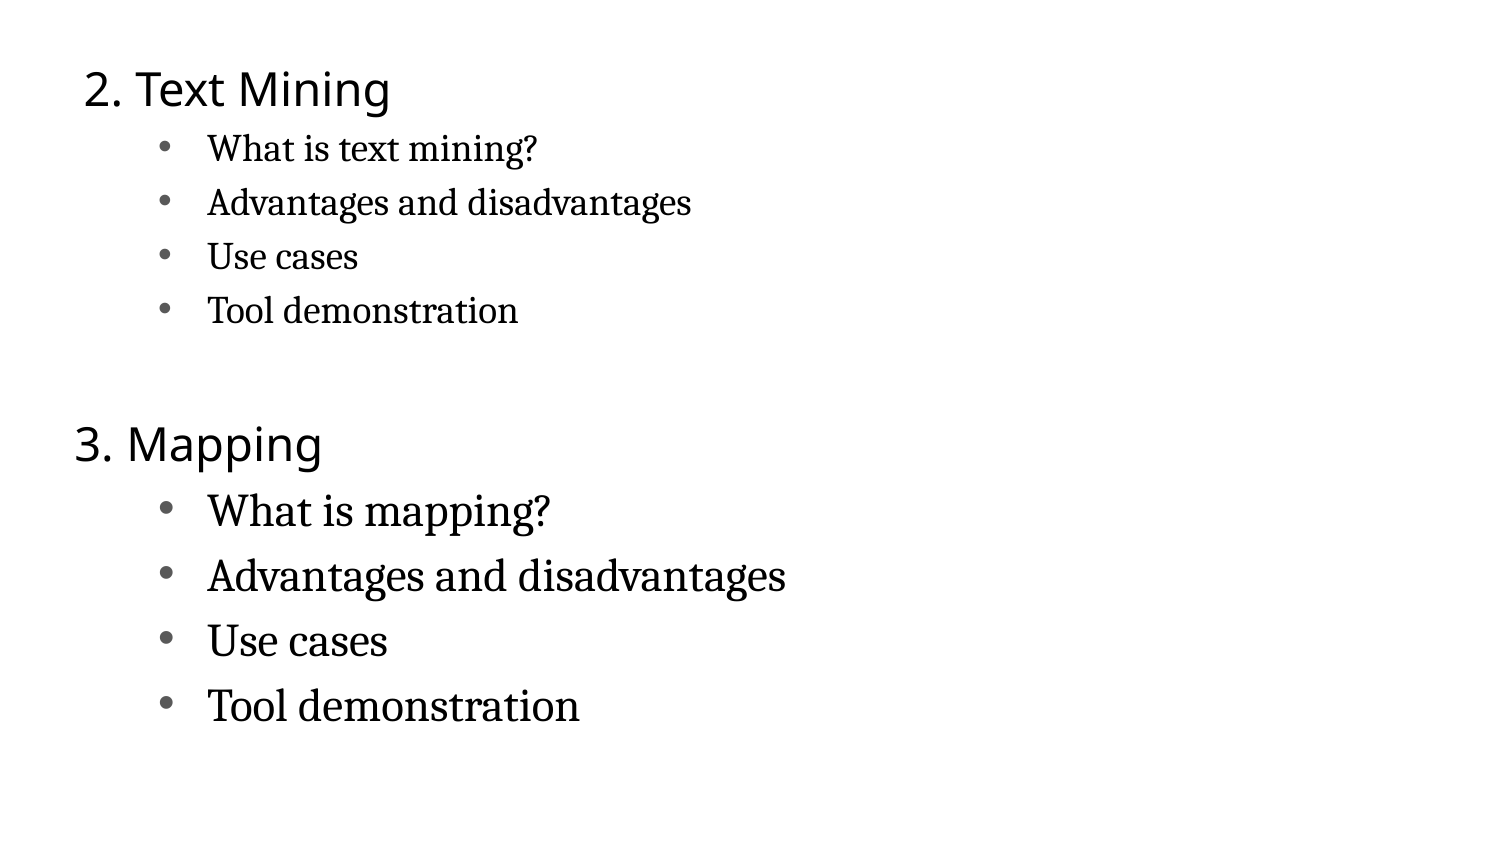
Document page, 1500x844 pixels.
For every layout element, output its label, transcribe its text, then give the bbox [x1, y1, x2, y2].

list 2. Text Mining What is text mining? Advantages and disadvantages Use cases Tool demonstration 3. Mapping What is mapping? Advantages and disadvantages Use cases Tool demonstration [51, 35, 1449, 750]
